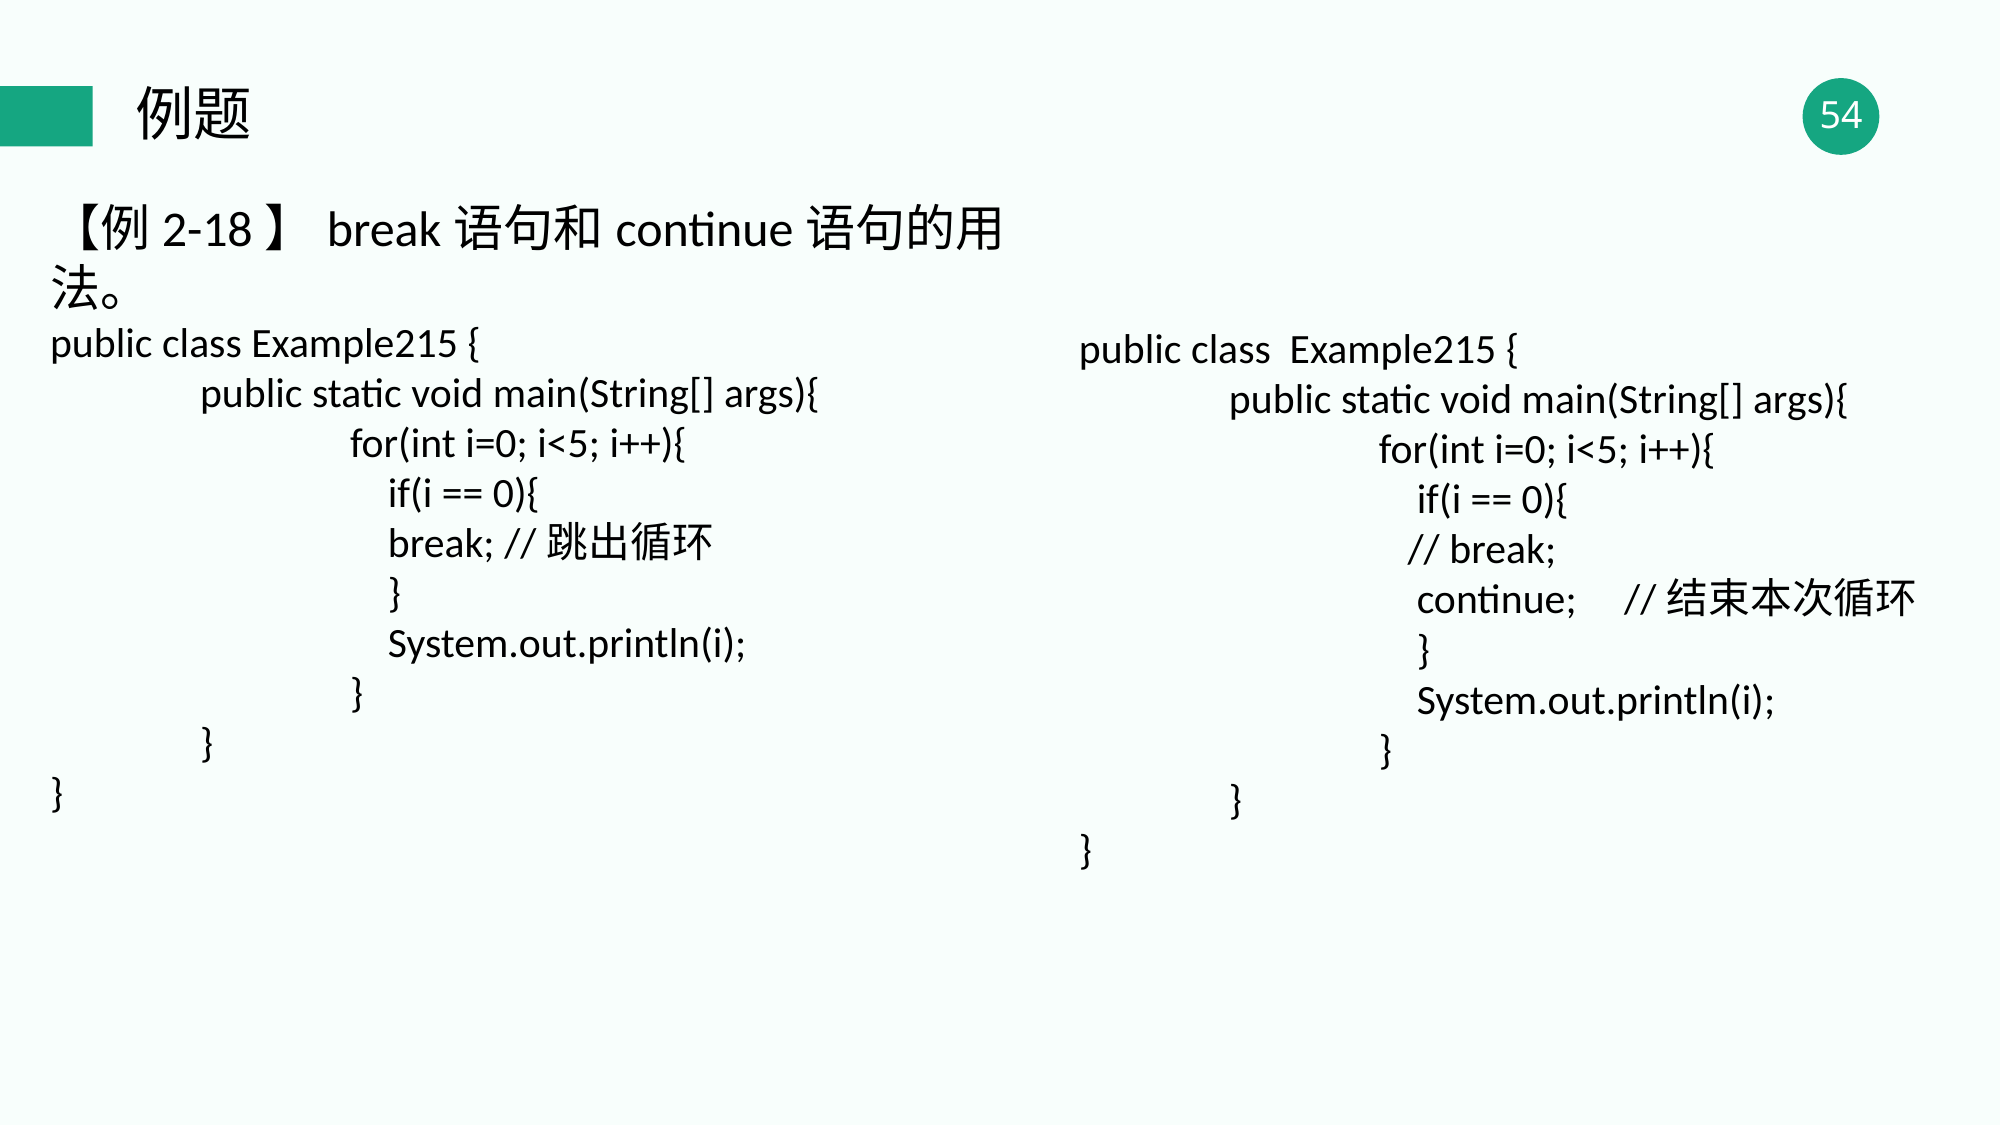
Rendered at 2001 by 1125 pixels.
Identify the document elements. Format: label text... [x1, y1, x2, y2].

text_box 【例2-18】break语句和continue语句的用法。 public class Example215 { public static void main(String[] args){ for(int i=0; i<5; i++){ if(i == 0){ break; //跳出循环 } System.out.println(i); } } } [35, 188, 1050, 824]
text_box public class Example215 { public static void main(String[] args){ for(int i=0; i<5; i++){ if(i == 0){ // break; continue; //结束本次循环 } System.out.println(i); } } } [1064, 314, 1945, 880]
list 例题 [120, 77, 1237, 155]
